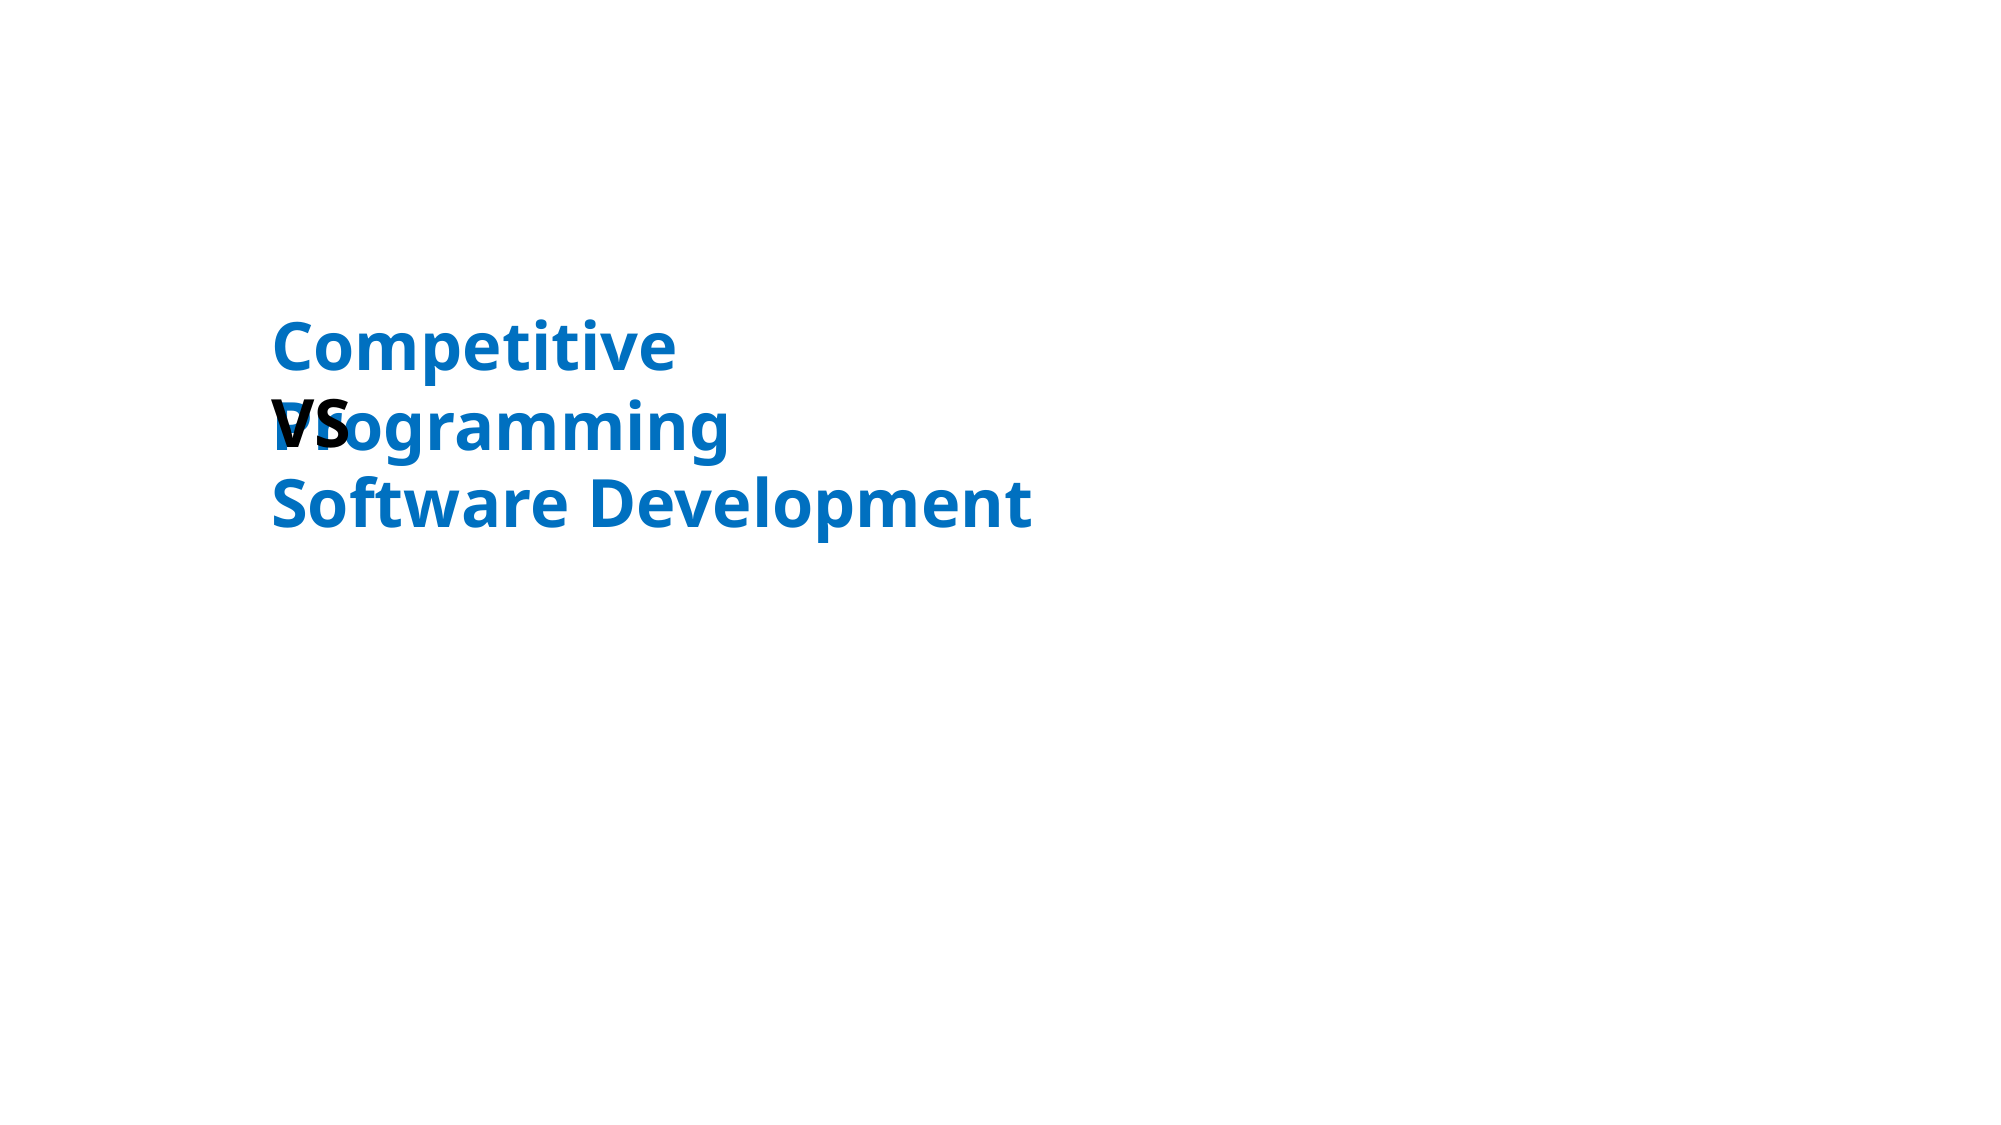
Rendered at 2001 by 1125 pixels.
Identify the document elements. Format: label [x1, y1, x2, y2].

text_box [256, 296, 1153, 641]
